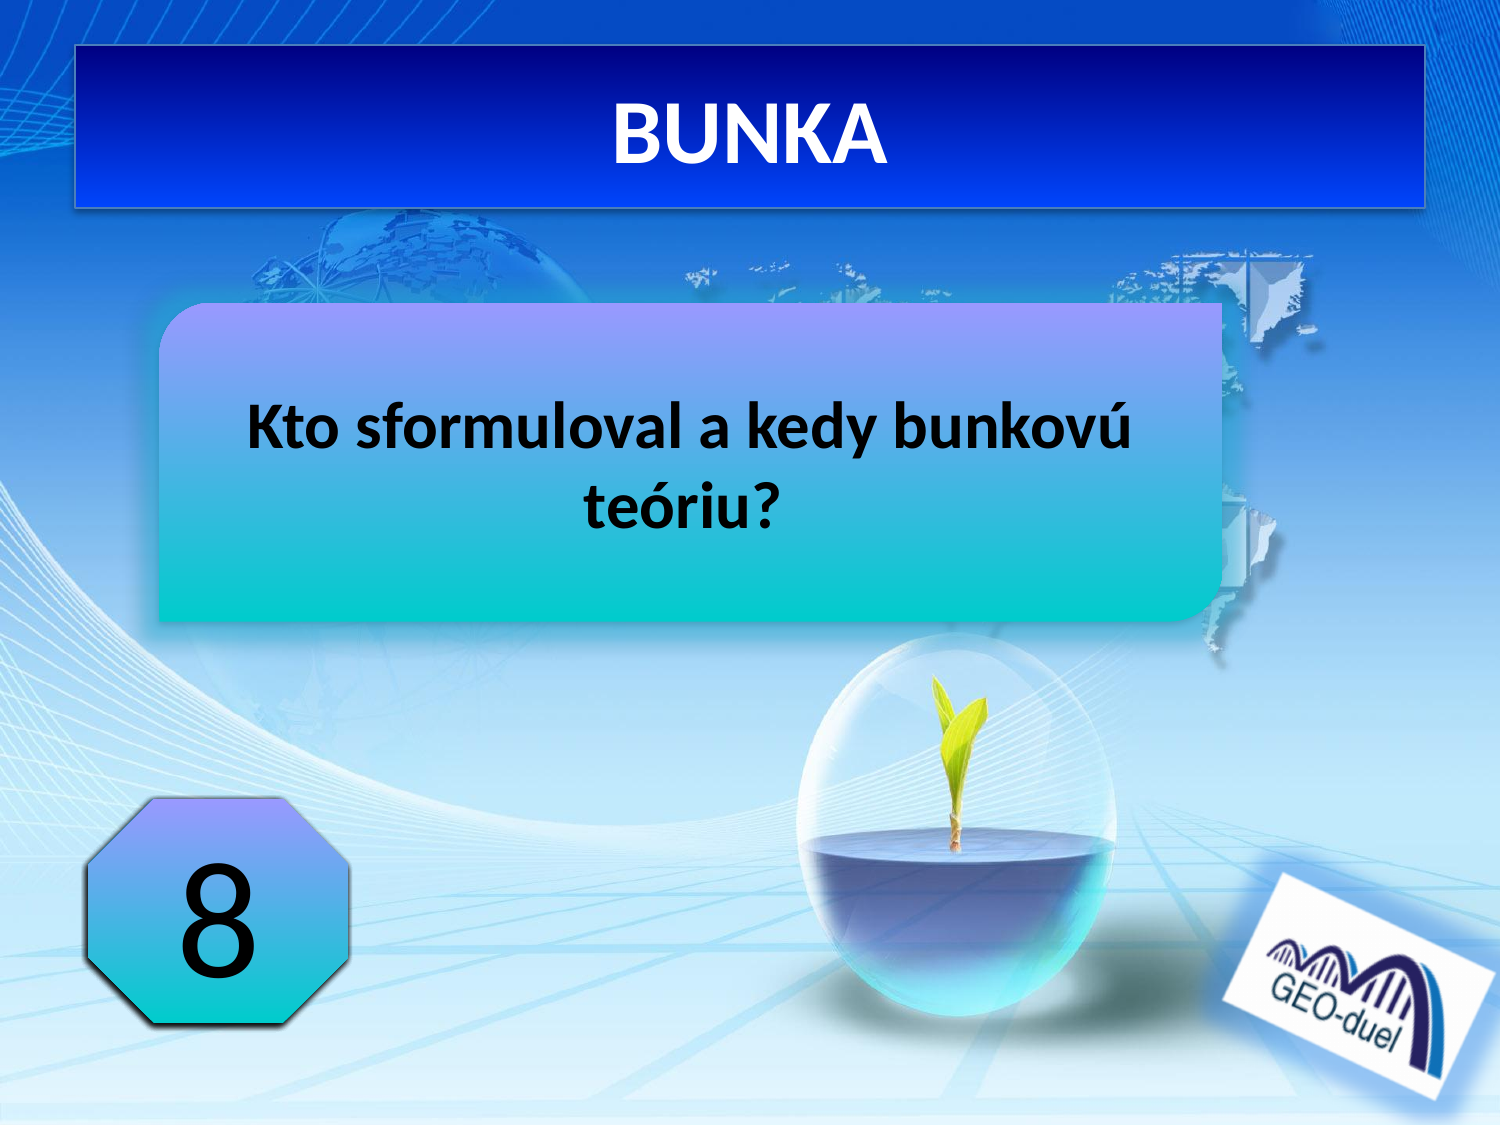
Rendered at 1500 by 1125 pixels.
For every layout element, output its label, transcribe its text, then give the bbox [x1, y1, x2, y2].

text_box Kto sformuloval a kedy bunkovú teóriu? [159, 302, 1223, 622]
title BUNKA [74, 44, 1426, 209]
text_box 8 [88, 798, 349, 1024]
picture [0, 0, 1500, 1125]
